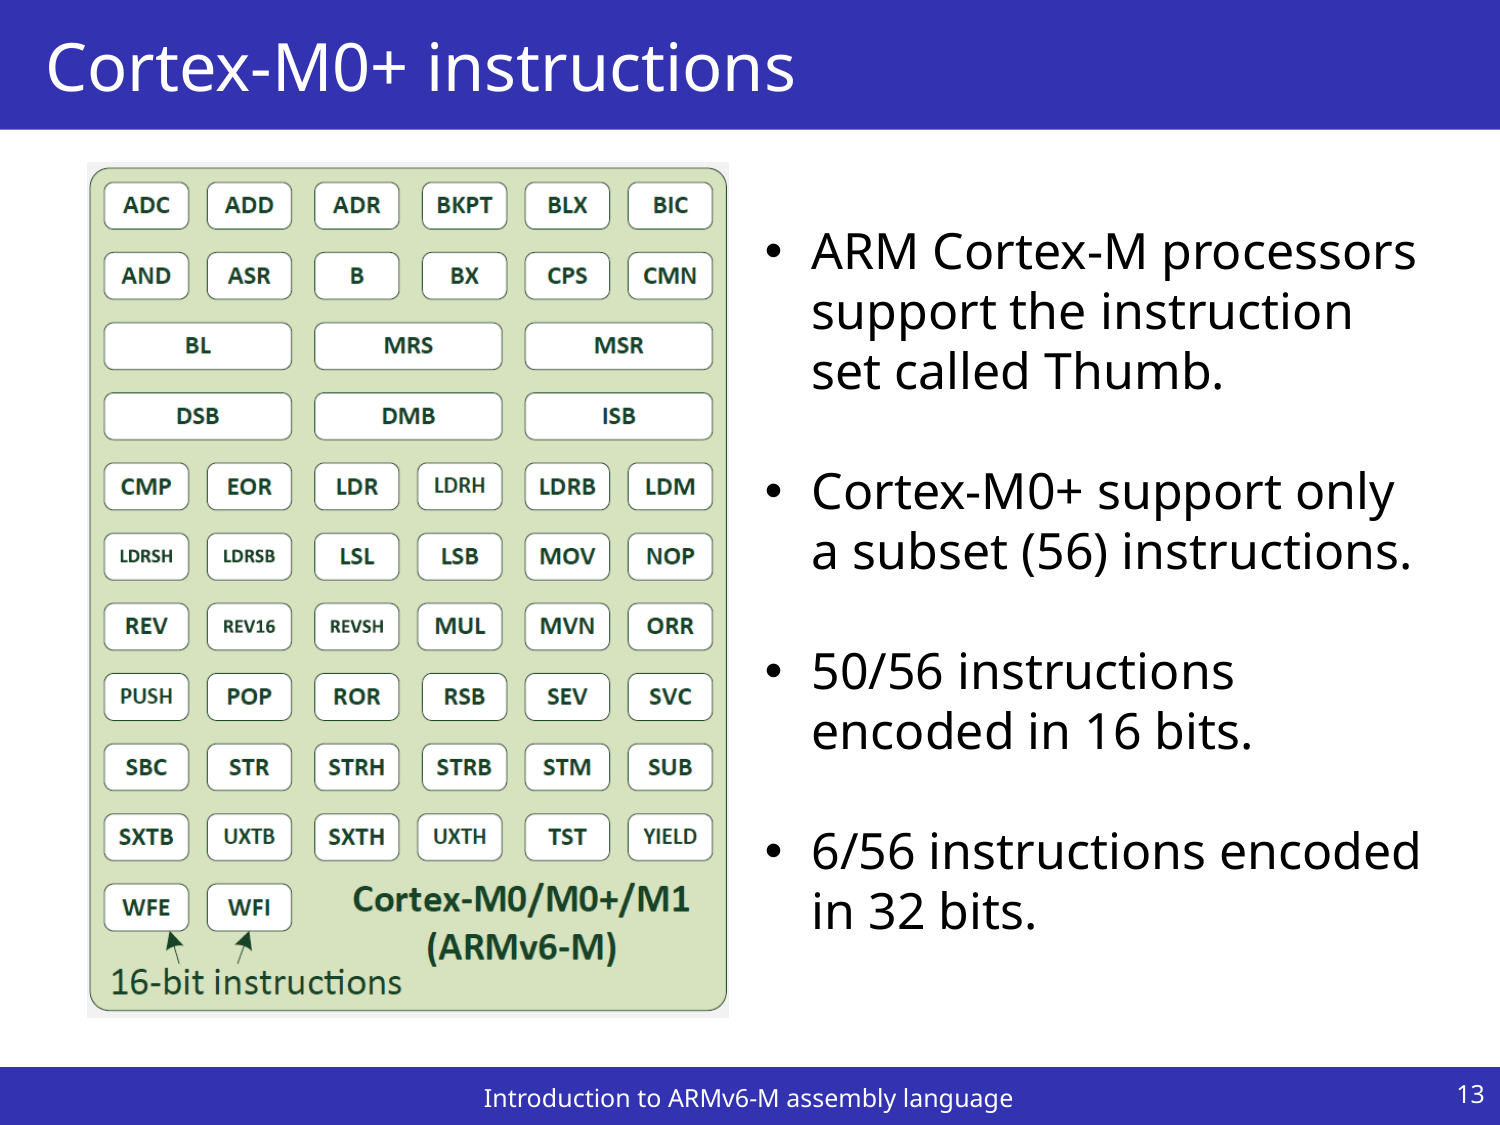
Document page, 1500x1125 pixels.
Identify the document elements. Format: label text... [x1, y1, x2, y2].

title Cortex-M0+ instructions [0, 0, 1500, 130]
text_box ARM Cortex-M processors support the instruction set called Thumb. Cortex-M0+ support only a subset (56) instructions. 50/56 instructions encoded in 16 bits. 6/56 instructions encoded in 32 bits. [750, 212, 1438, 948]
slide_number 13 [1325, 1067, 1500, 1125]
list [87, 162, 729, 1018]
